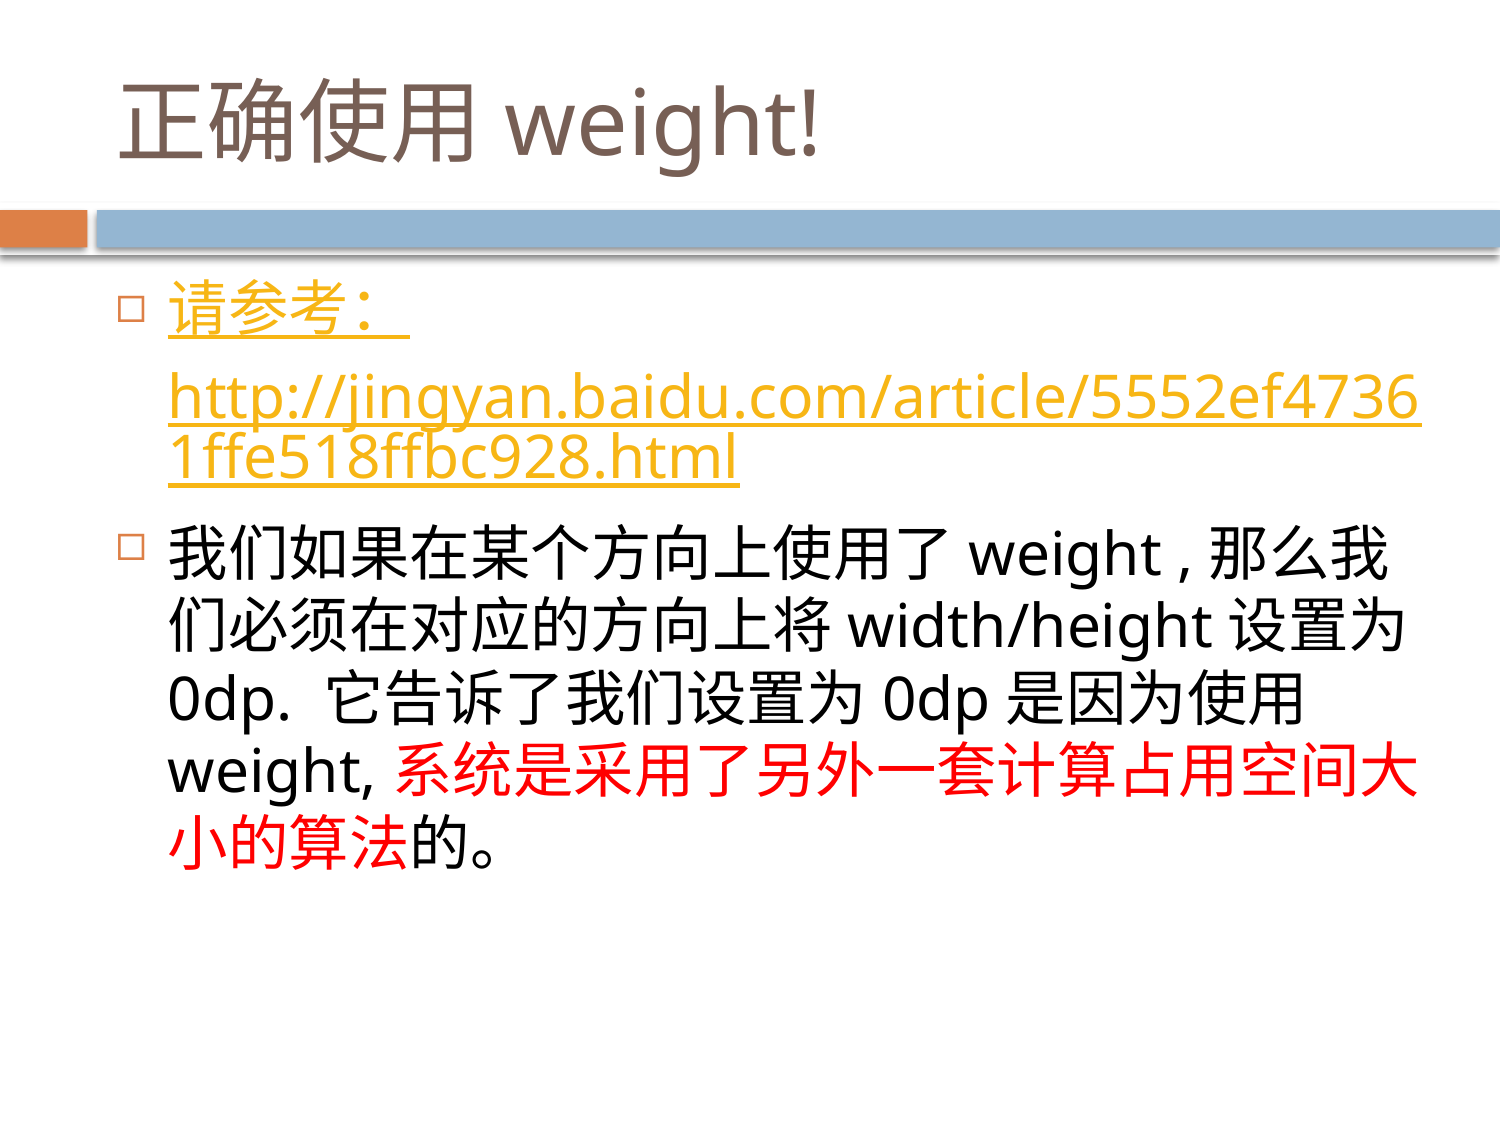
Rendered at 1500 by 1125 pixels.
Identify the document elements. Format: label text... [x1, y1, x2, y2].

title 正确使用weight! [100, 37, 1438, 200]
list 请参考：http://jingyan.baidu.com/article/5552ef47361ffe518ffbc928.html 我们如果在某个方向上使用了weight ,那么我们必须在对应的方向上将width/height设置为0dp. 它告诉了我们设置为0dp是因为使用weight,系统是采用了另外一套计算占用空间大小的算法的。 [100, 262, 1438, 1000]
